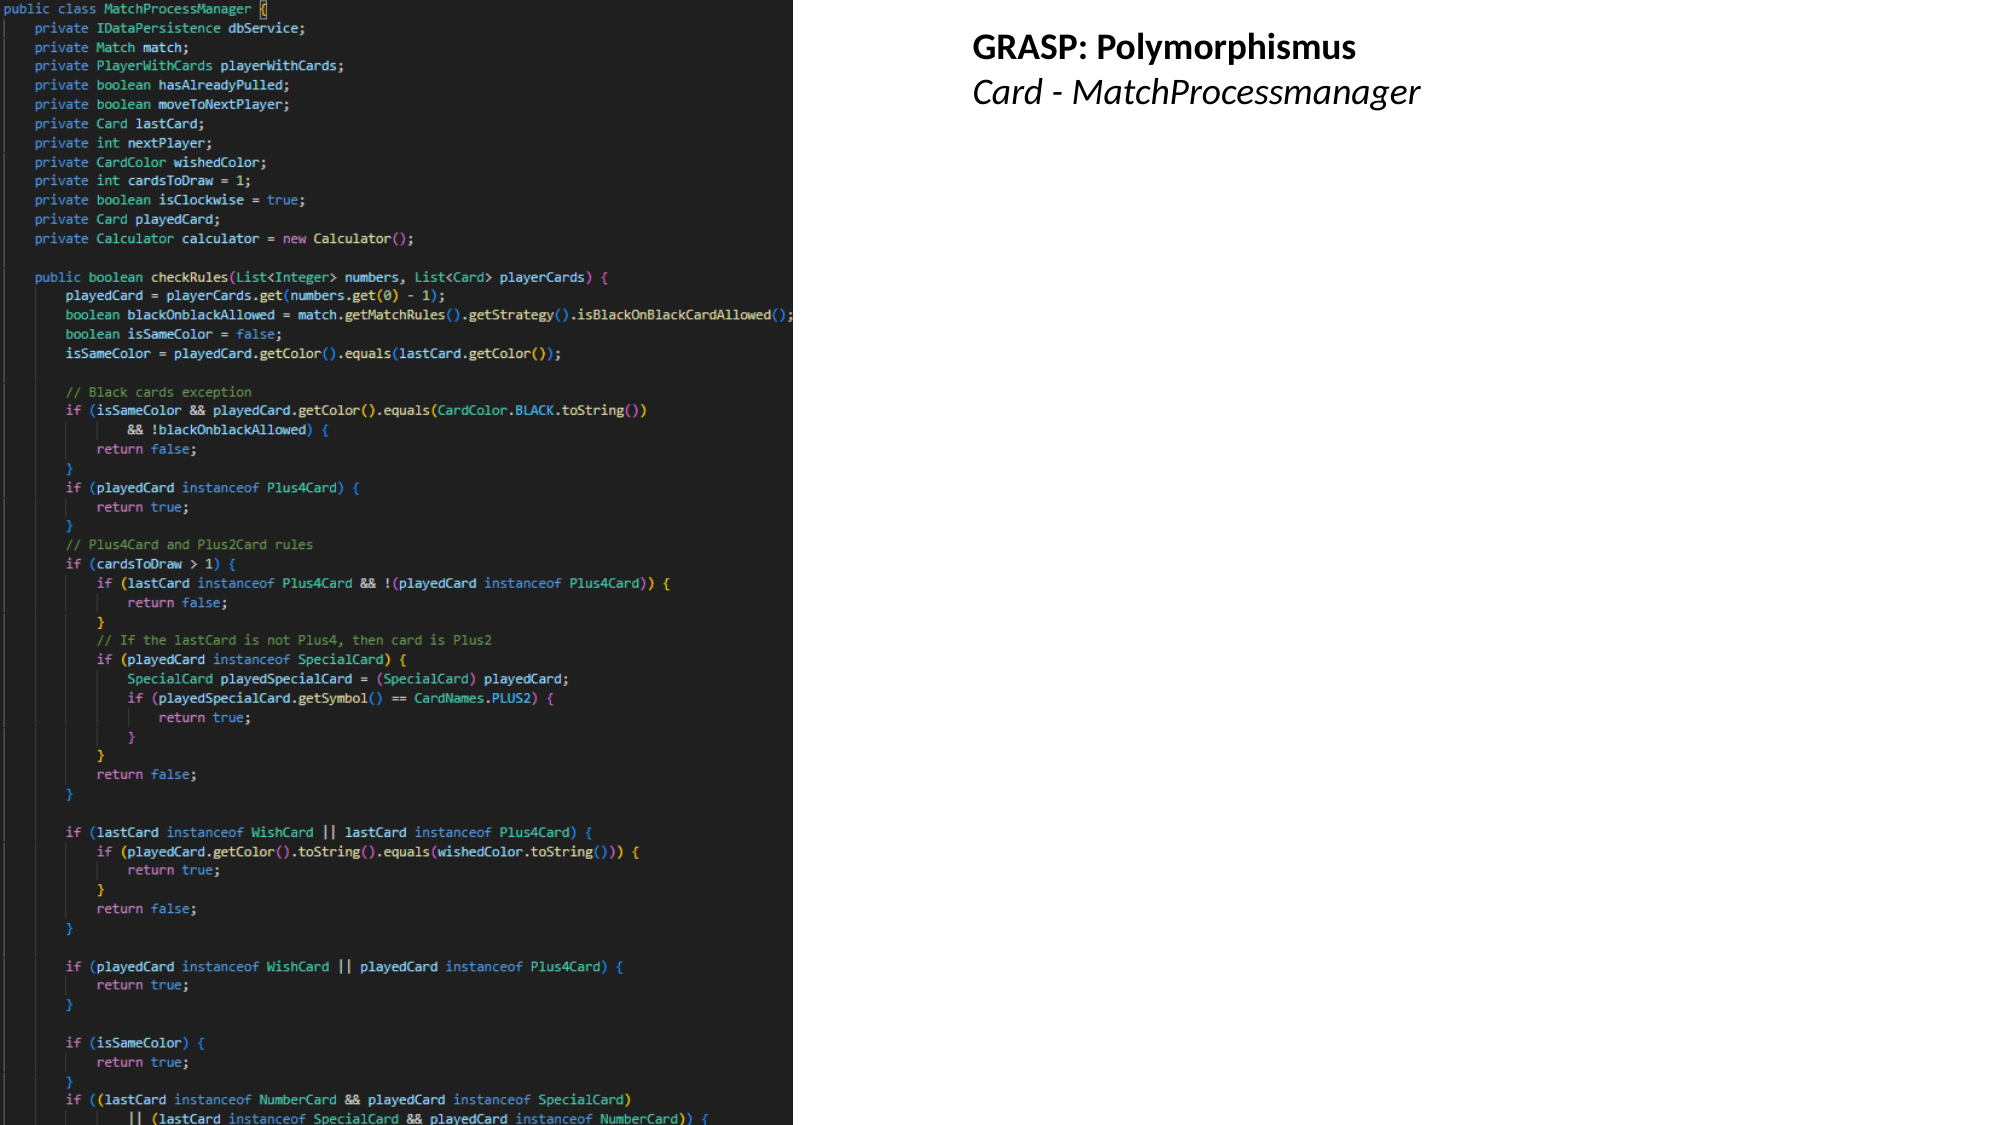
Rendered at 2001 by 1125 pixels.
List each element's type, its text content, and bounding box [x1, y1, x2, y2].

picture [0, 0, 793, 1125]
text_box GRASP: Polymorphismus Card - MatchProcessmanager [957, 14, 1756, 120]
